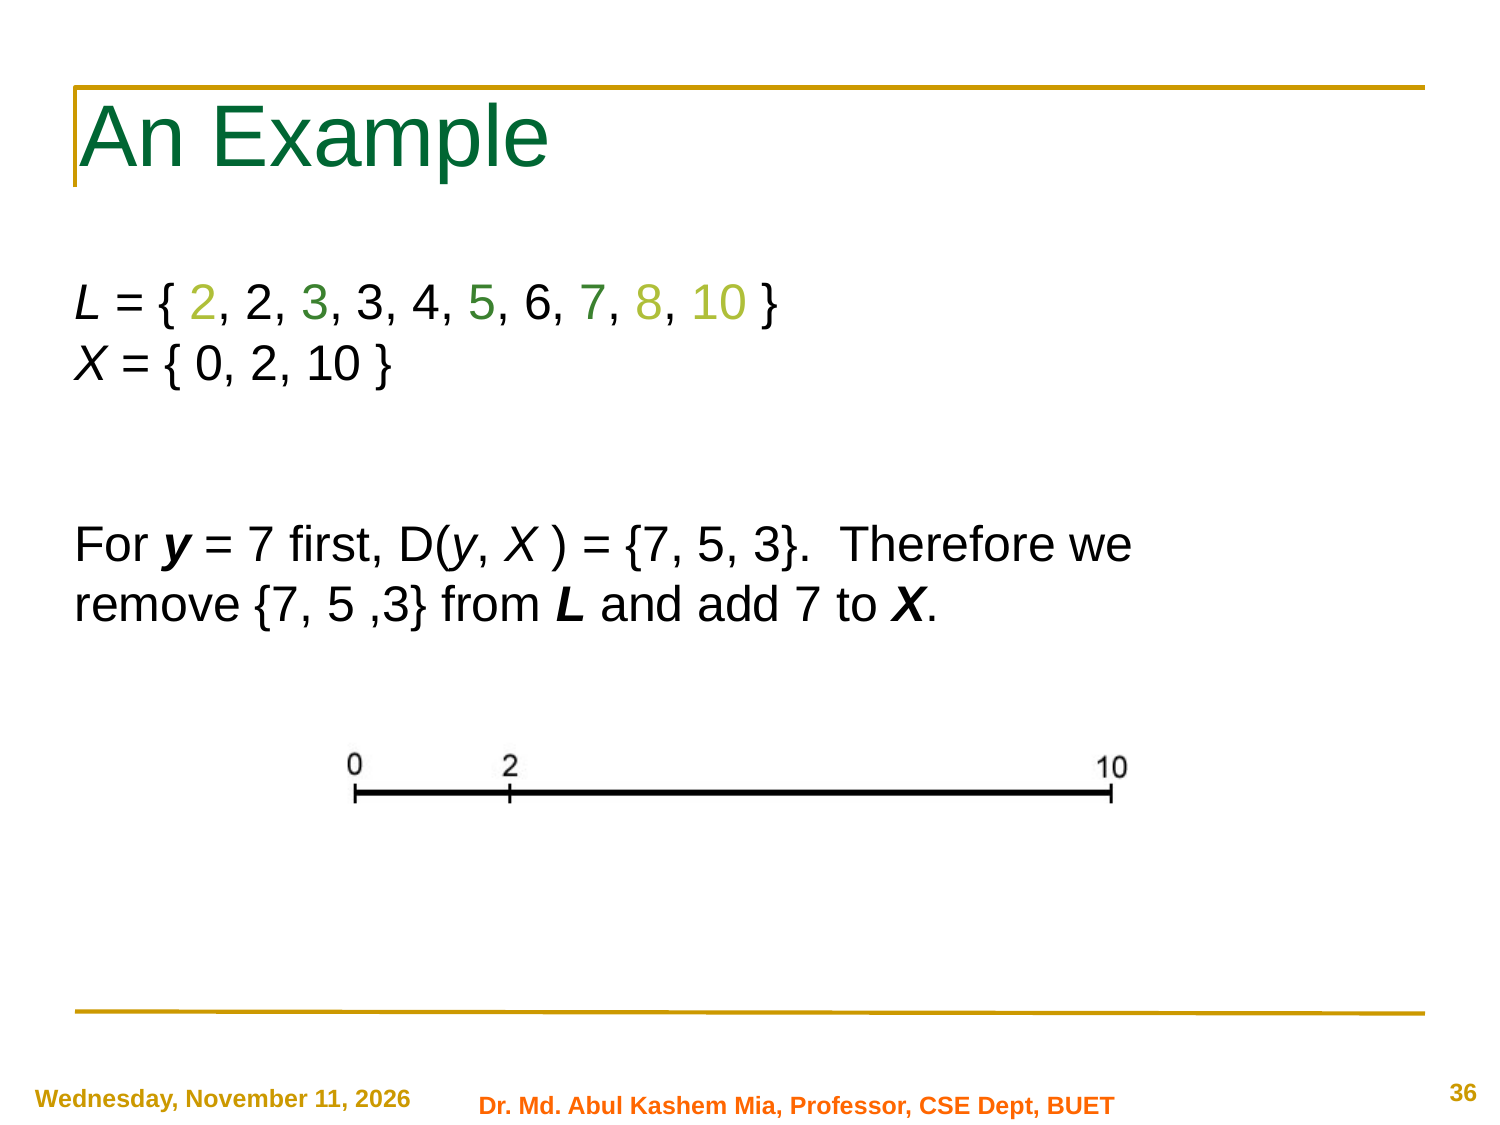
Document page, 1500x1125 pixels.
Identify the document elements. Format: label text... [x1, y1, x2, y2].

text_box L = { 2, 2, 3, 3, 4, 5, 6, 7, 8, 10 } X = { 0, 2, 10 } For y = 7 first, D(y, X ) = {7, 5, 3}. Therefore we remove {7, 5 ,3} from L and add 7 to X. [74, 269, 1149, 693]
picture [299, 707, 1189, 888]
title An Example [60, 71, 1441, 530]
